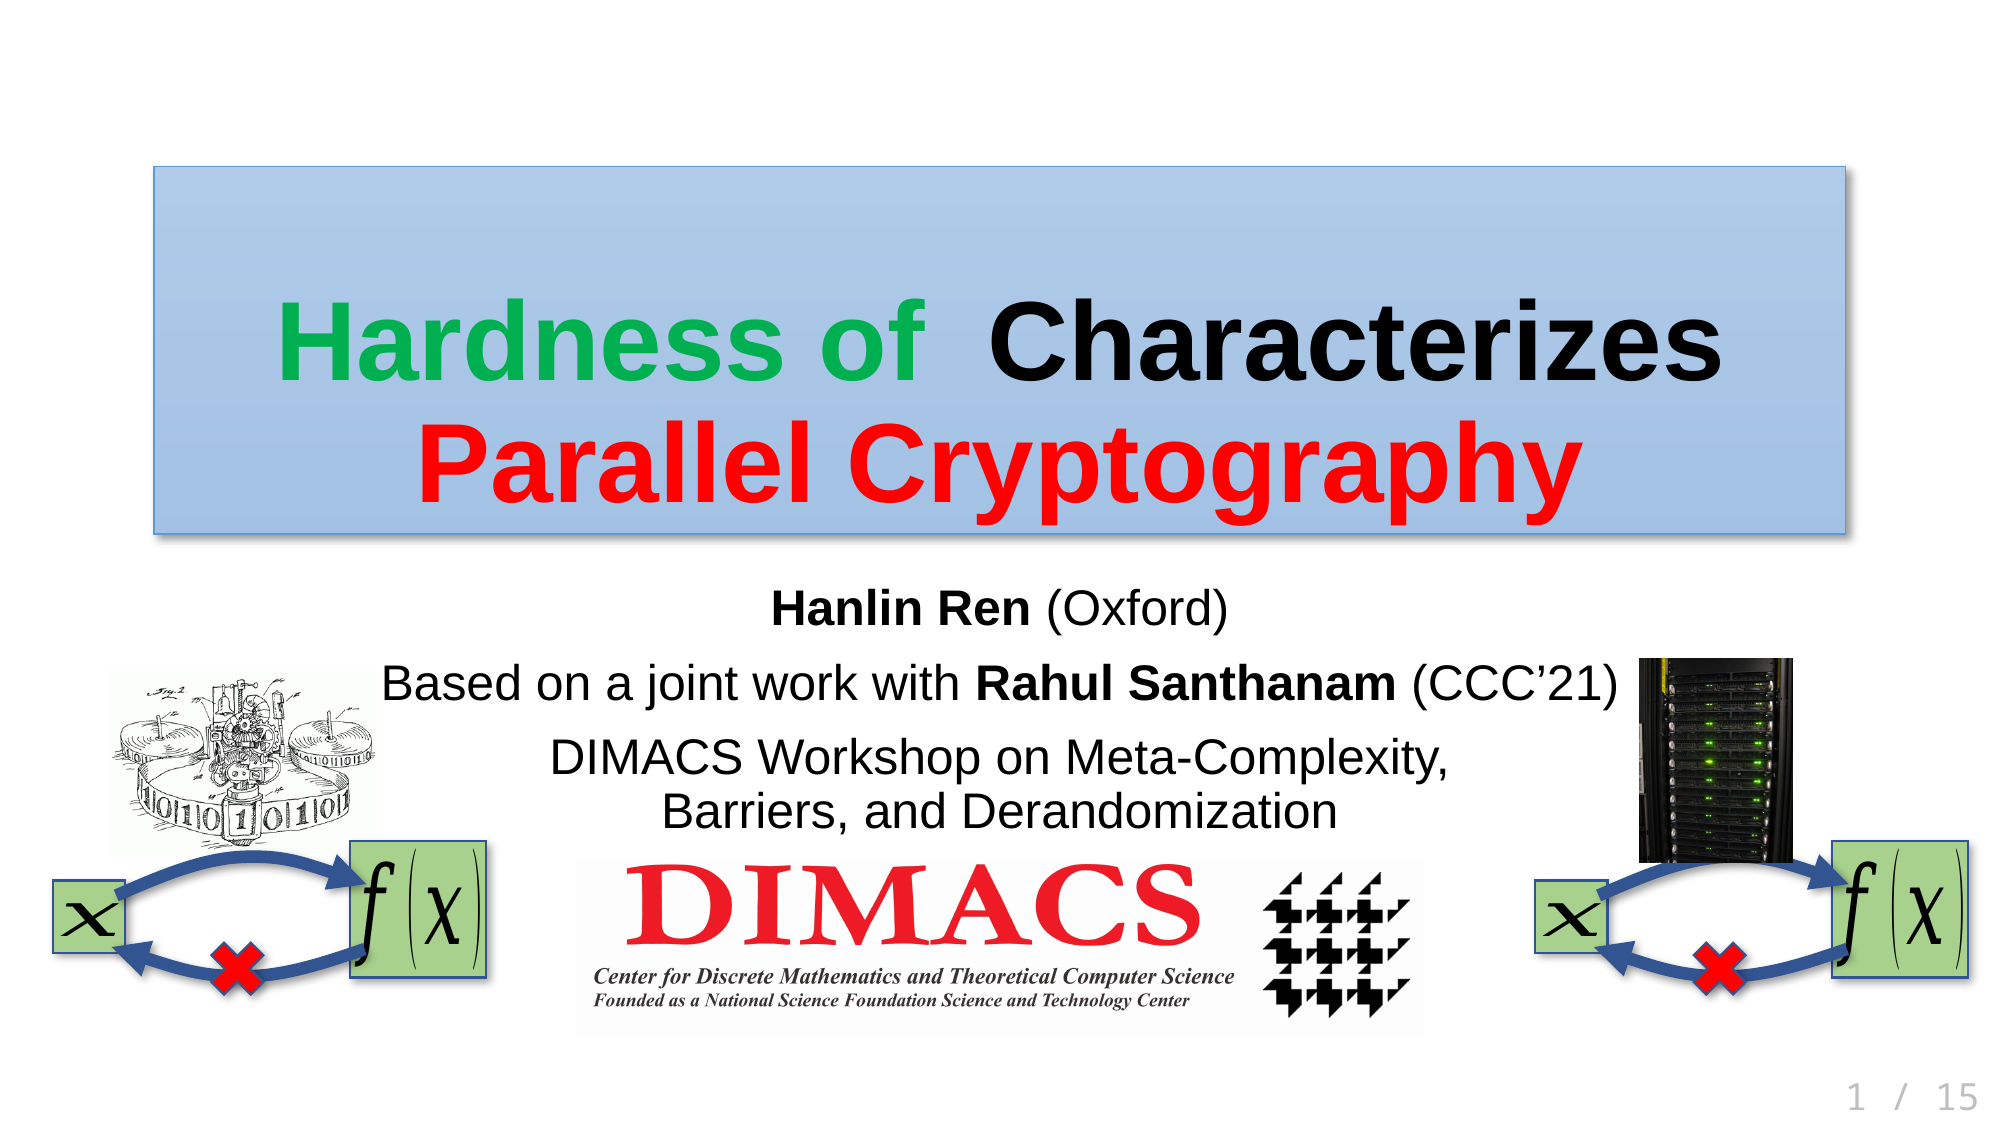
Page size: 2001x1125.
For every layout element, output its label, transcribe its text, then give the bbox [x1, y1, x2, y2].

subtitle Hanlin Ren (Oxford) Based on a joint work with Rahul Santhanam (CCC’21) DIMACS Workshop on Meta-Complexity, Barriers, and Derandomization [249, 574, 1750, 890]
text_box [1536, 842, 1968, 1007]
picture [576, 858, 1424, 1036]
picture [1639, 658, 1793, 863]
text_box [53, 670, 486, 1007]
text_box 1 / 15 [1807, 1065, 2000, 1125]
